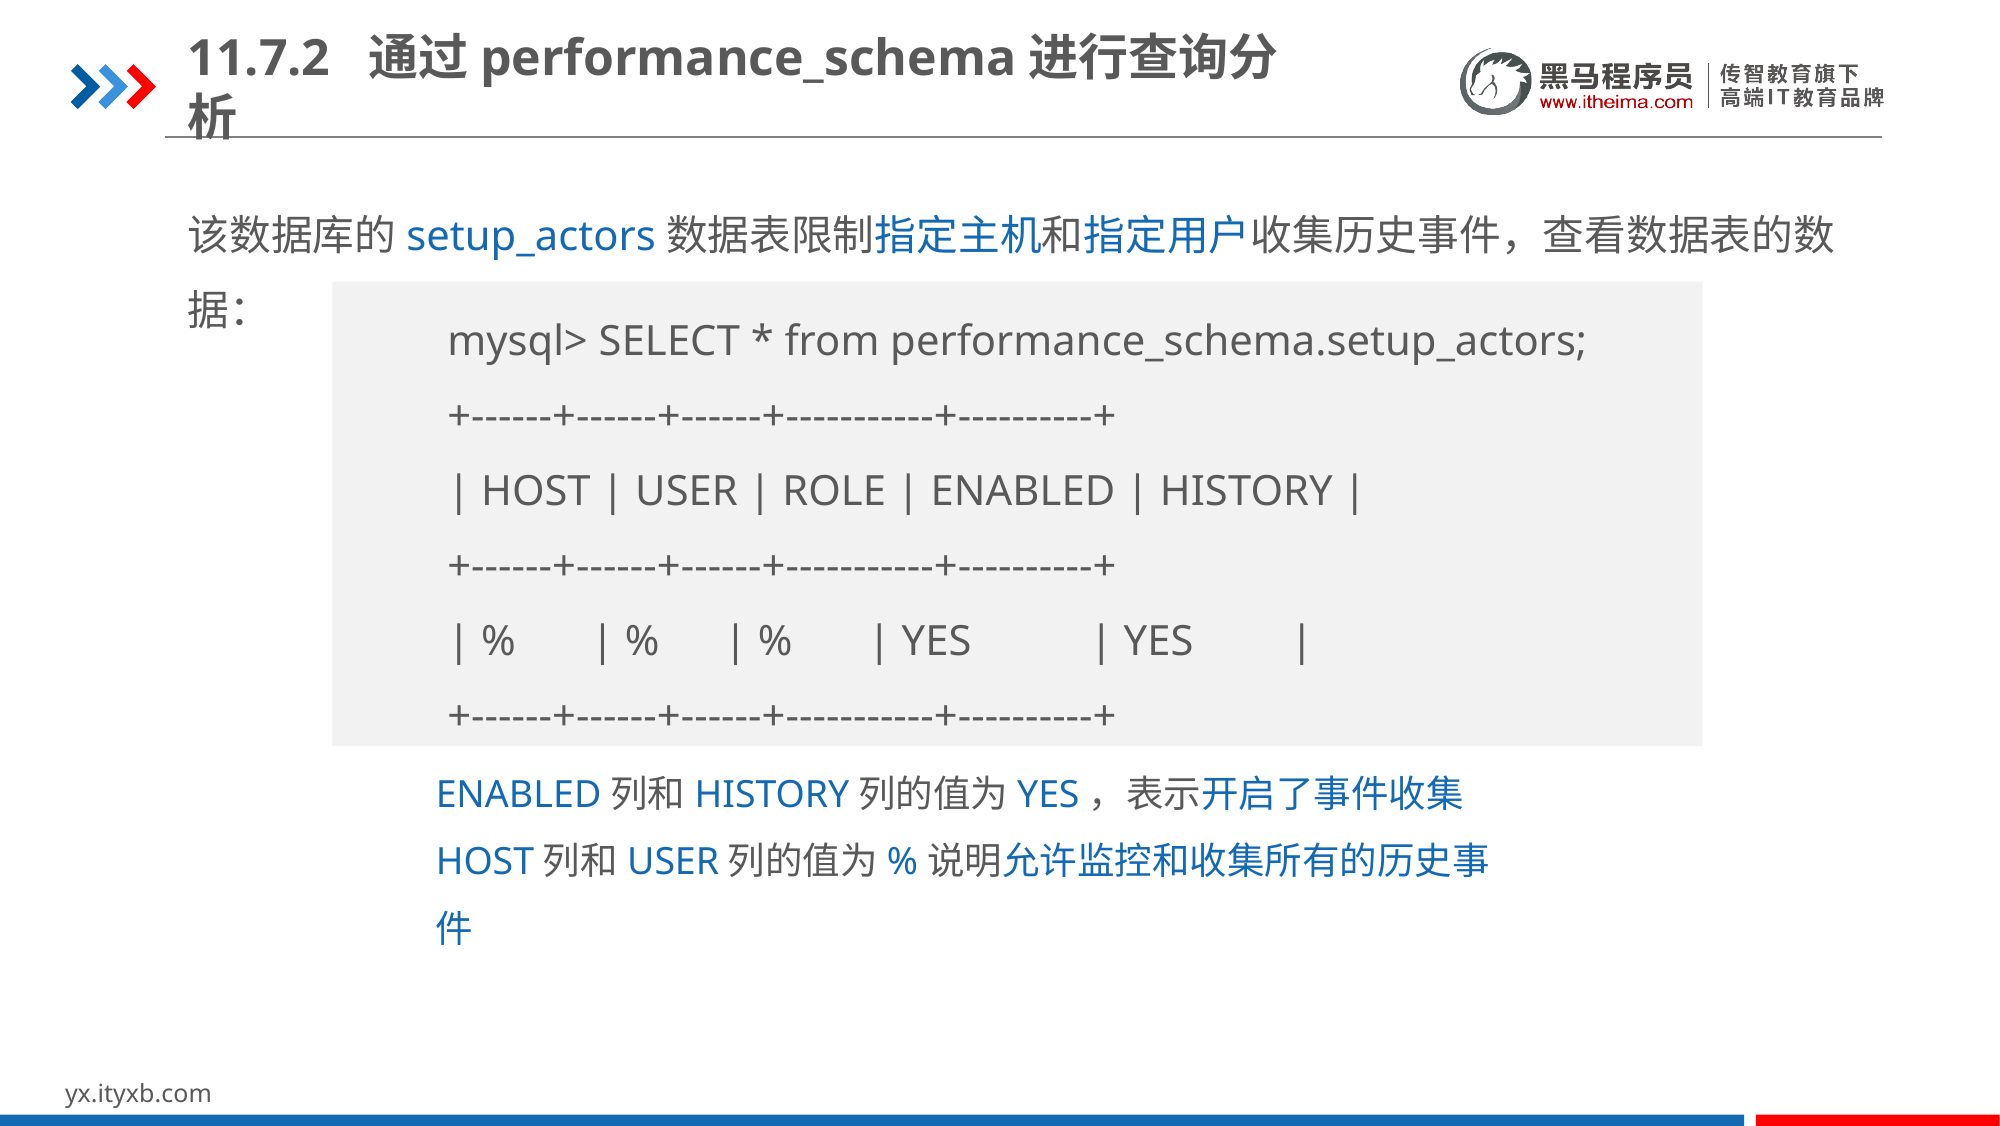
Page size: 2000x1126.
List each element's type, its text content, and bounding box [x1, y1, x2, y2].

text_box 该数据库的setup_actors数据表限制指定主机和指定用户收集历史事件，查看数据表的数据： [173, 176, 1886, 342]
text_box ENABLED列和HISTORY列的值为YES，表示开启了事件收集 HOST列和USER列的值为%说明允许监控和收集所有的历史事件 [421, 739, 1514, 958]
picture [1460, 48, 1887, 115]
text_box 11.7.2 通过performance_schema进行查询分析 [187, 43, 1319, 127]
text_box mysql> SELECT * from performance_schema.setup_actors; +------+------+------+-----------+----------+ | HOST | USER | ROLE | ENABLED | HISTORY | +------+------+------+-----------+----------+ | % | % | % | YES | YES | +------+------+------+-----------+----------+ [332, 281, 1703, 747]
